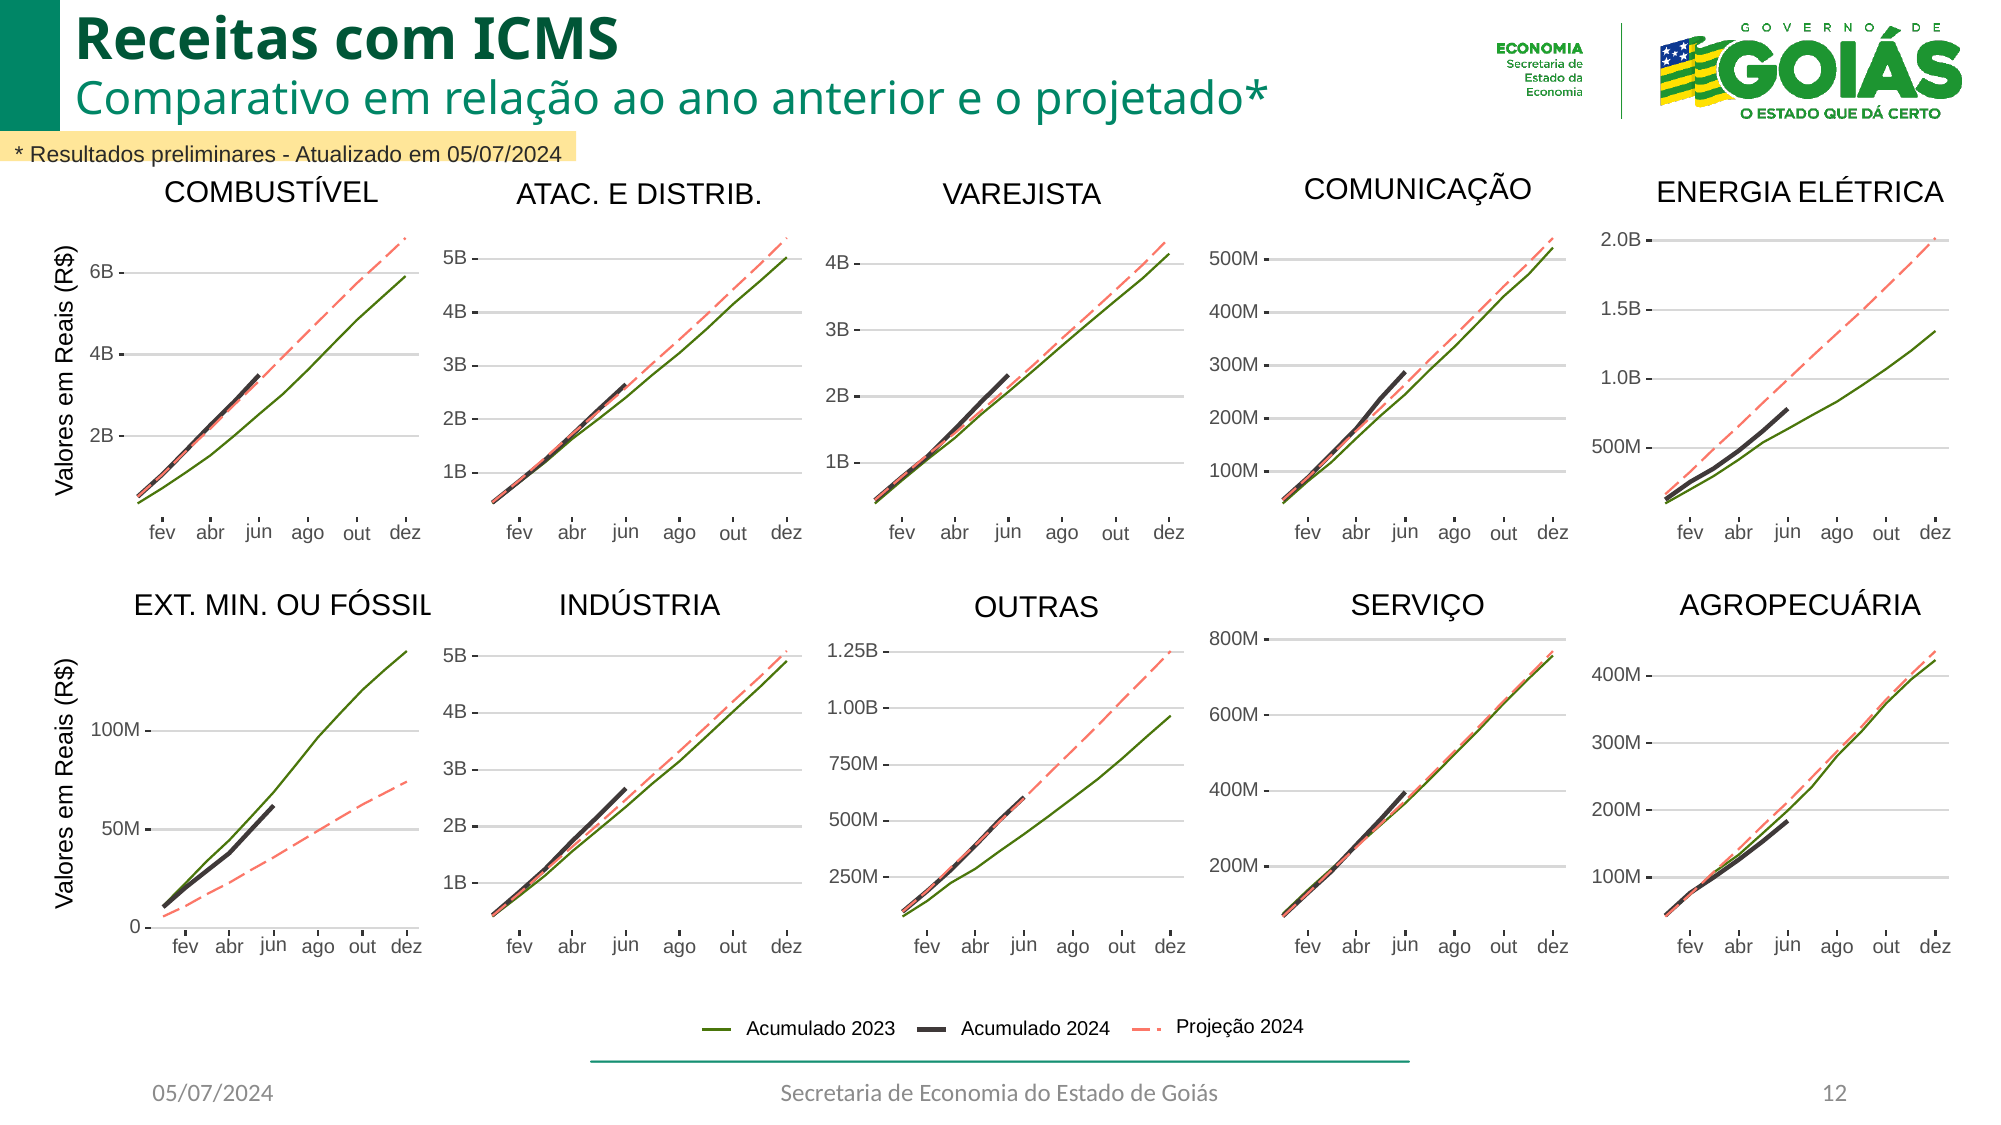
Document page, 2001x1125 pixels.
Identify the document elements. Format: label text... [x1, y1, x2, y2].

footer Secretaria de Economia do Estado de Goiás [662, 1061, 1338, 1122]
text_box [47, 173, 1961, 1059]
slide_number 12 [1412, 1061, 1863, 1122]
picture [1496, 23, 1962, 119]
list * Resultados preliminares - Atualizado em 05/07/2024 [0, 131, 578, 162]
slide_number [137, 1061, 588, 1122]
subtitle Comparativo em relação ao ano anterior e o projetado* [59, 61, 1459, 126]
title Receitas com ICMS [59, 0, 1785, 72]
